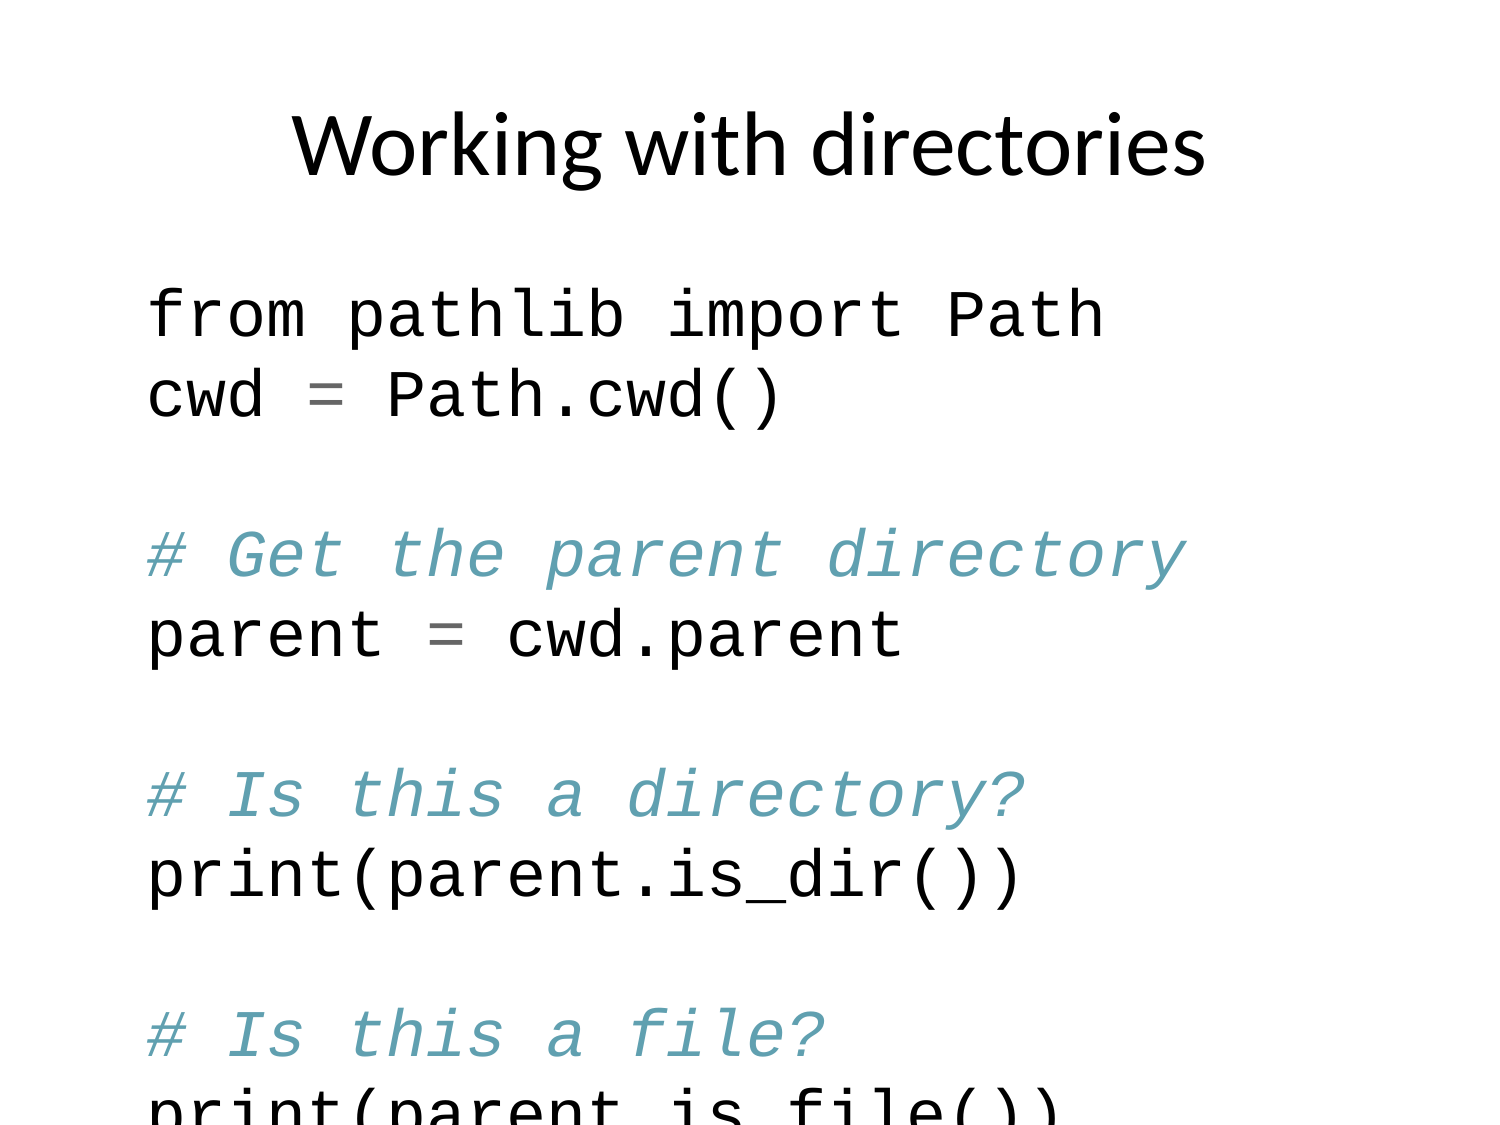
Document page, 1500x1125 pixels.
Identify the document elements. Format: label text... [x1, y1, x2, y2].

list from pathlib import Path cwd = Path.cwd() # Get the parent directory parent = cwd.parent # Is this a directory? print(parent.is_dir()) # Is this a file? print(parent.is_file()) # List child directories for child in parent.iterdir(): if child.is_dir(): print(child) True False C:\essentials-python\.git C:\essentials-python\.vscode C:\essentials-python\dir1 C:\essentials-python\dir2 C:\essentials-python\dir3 [75, 262, 1425, 1005]
title Working with directories [75, 45, 1425, 233]
